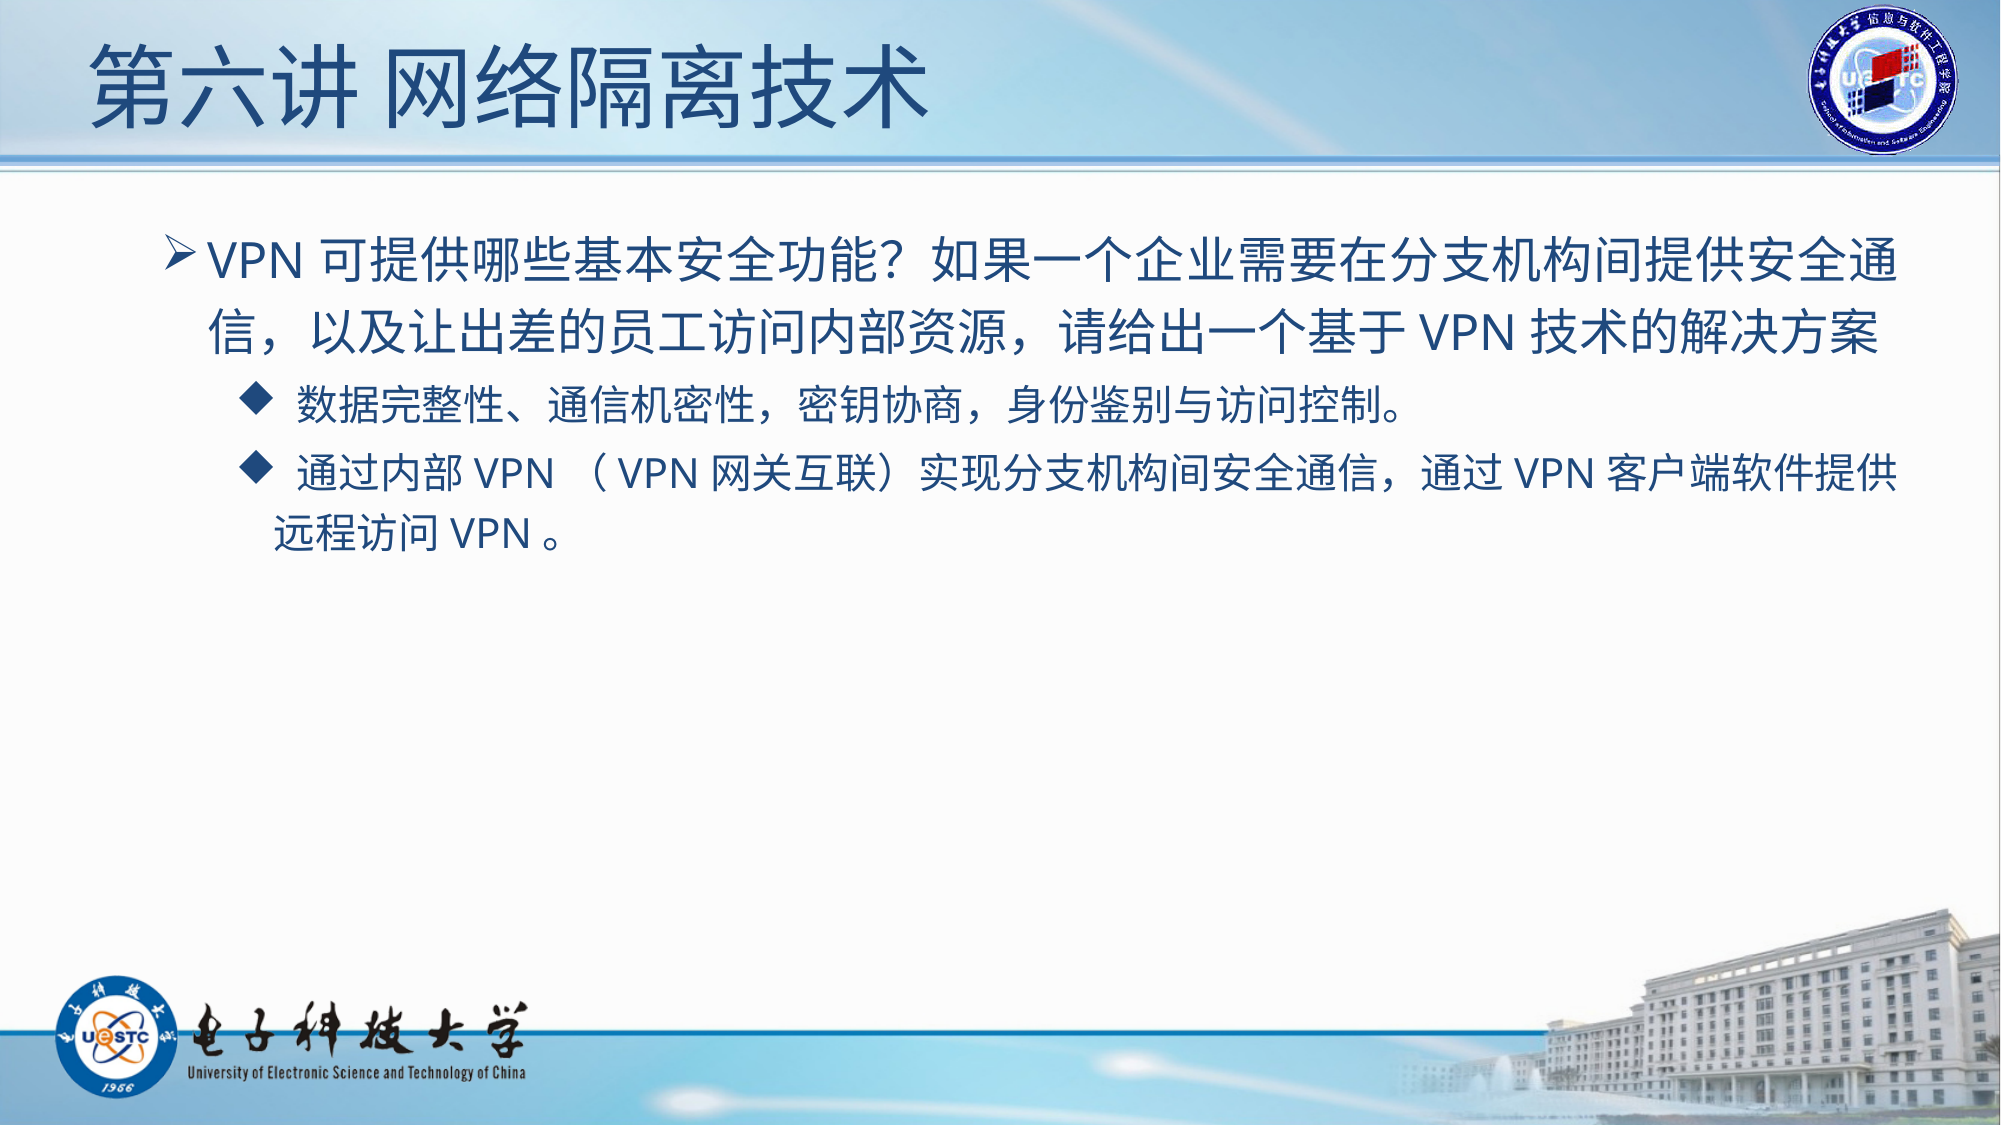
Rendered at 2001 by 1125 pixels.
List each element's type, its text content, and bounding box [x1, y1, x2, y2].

picture [0, 0, 2001, 1125]
list VPN可提供哪些基本安全功能？如果一个企业需要在分支机构间提供安全通信，以及让出差的员工访问内部资源，请给出一个基于VPN技术的解决方案 数据完整性、通信机密性，密钥协商，身份鉴别与访问控制。 通过内部VPN（VPN网关互联）实现分支机构间安全通信，通过VPN客户端软件提供远程访问VPN。 [70, 208, 1914, 965]
title 第六讲 网络隔离技术 [70, 12, 1725, 159]
